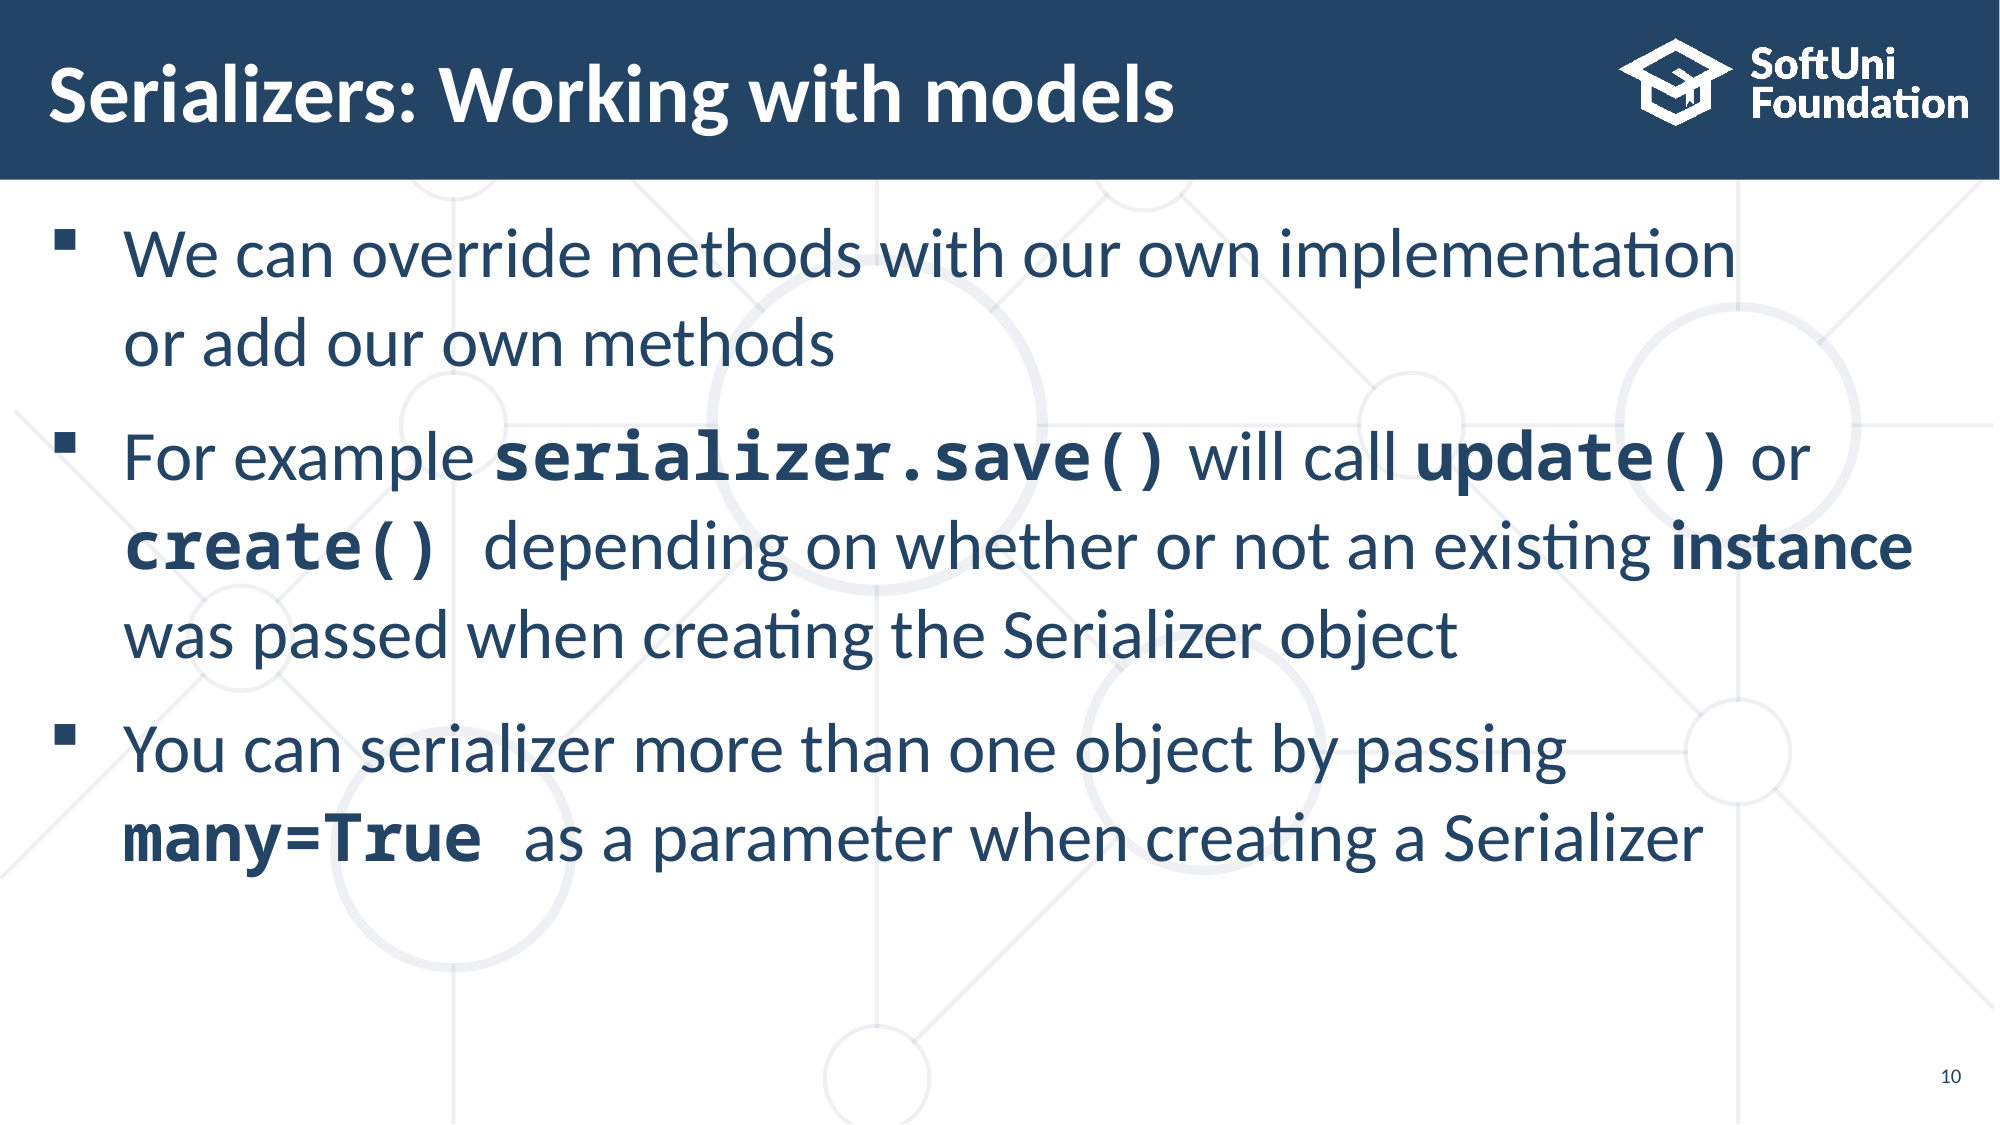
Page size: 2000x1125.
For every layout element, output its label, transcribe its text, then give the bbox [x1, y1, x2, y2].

slide_number 10 [1896, 1049, 1968, 1101]
list We can override methods with our own implementation or add our own methods For example serializer.save() will call update() or create() depending on whether or not an existing instance was passed when creating the Serializer object You can serializer more than one object by passing many=True as a parameter when creating a Serializer [31, 196, 1970, 1050]
picture [1618, 38, 1968, 126]
title Serializers: Working with models [31, 16, 1591, 162]
